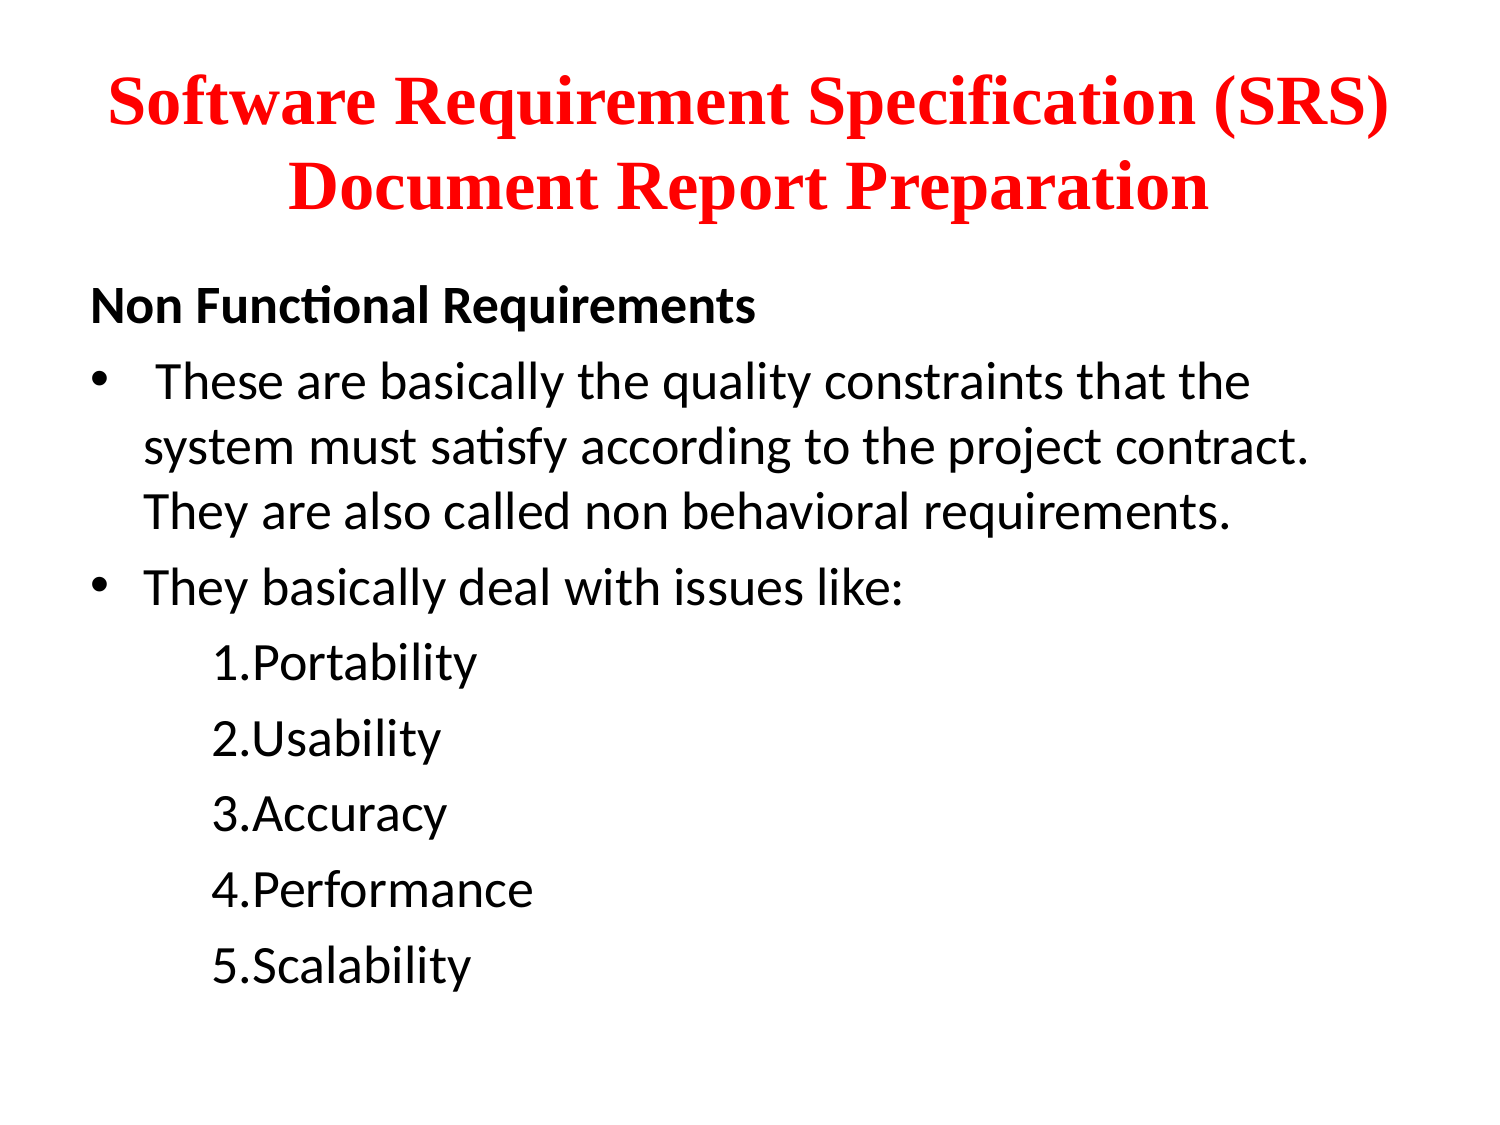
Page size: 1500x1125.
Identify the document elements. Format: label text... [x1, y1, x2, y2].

title Software Requirement Specification (SRS) Document Report Preparation [75, 45, 1425, 233]
list Non Functional Requirements These are basically the quality constraints that the system must satisfy according to the project contract. They are also called non behavioral requirements. They basically deal with issues like: 1.Portability 2.Usability 3.Accuracy 4.Performance 5.Scalability [75, 262, 1425, 1005]
